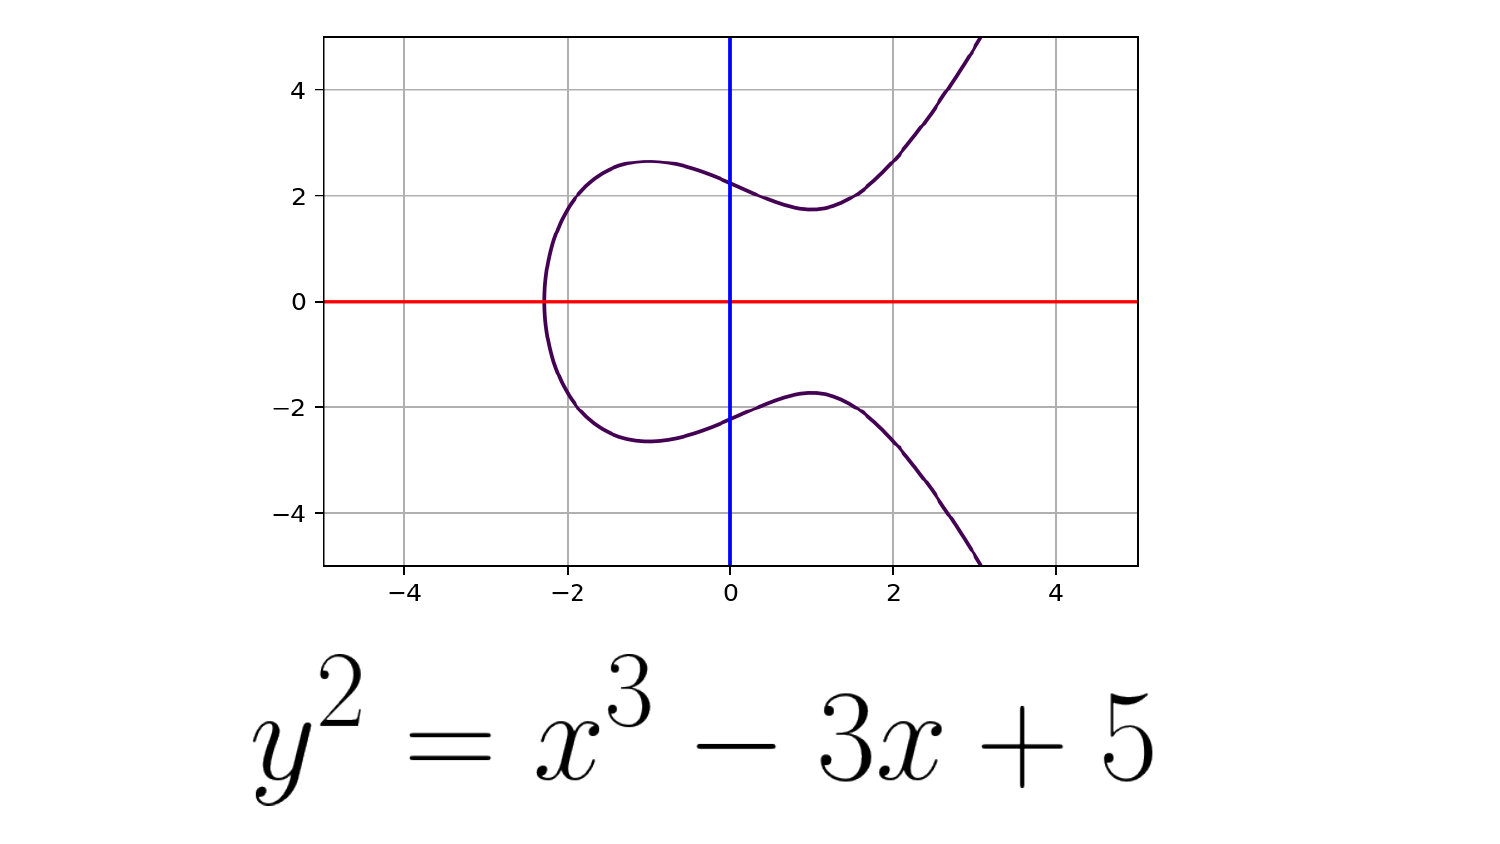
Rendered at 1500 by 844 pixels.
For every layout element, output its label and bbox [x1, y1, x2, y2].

picture [251, 18, 1154, 624]
picture [251, 654, 1154, 806]
